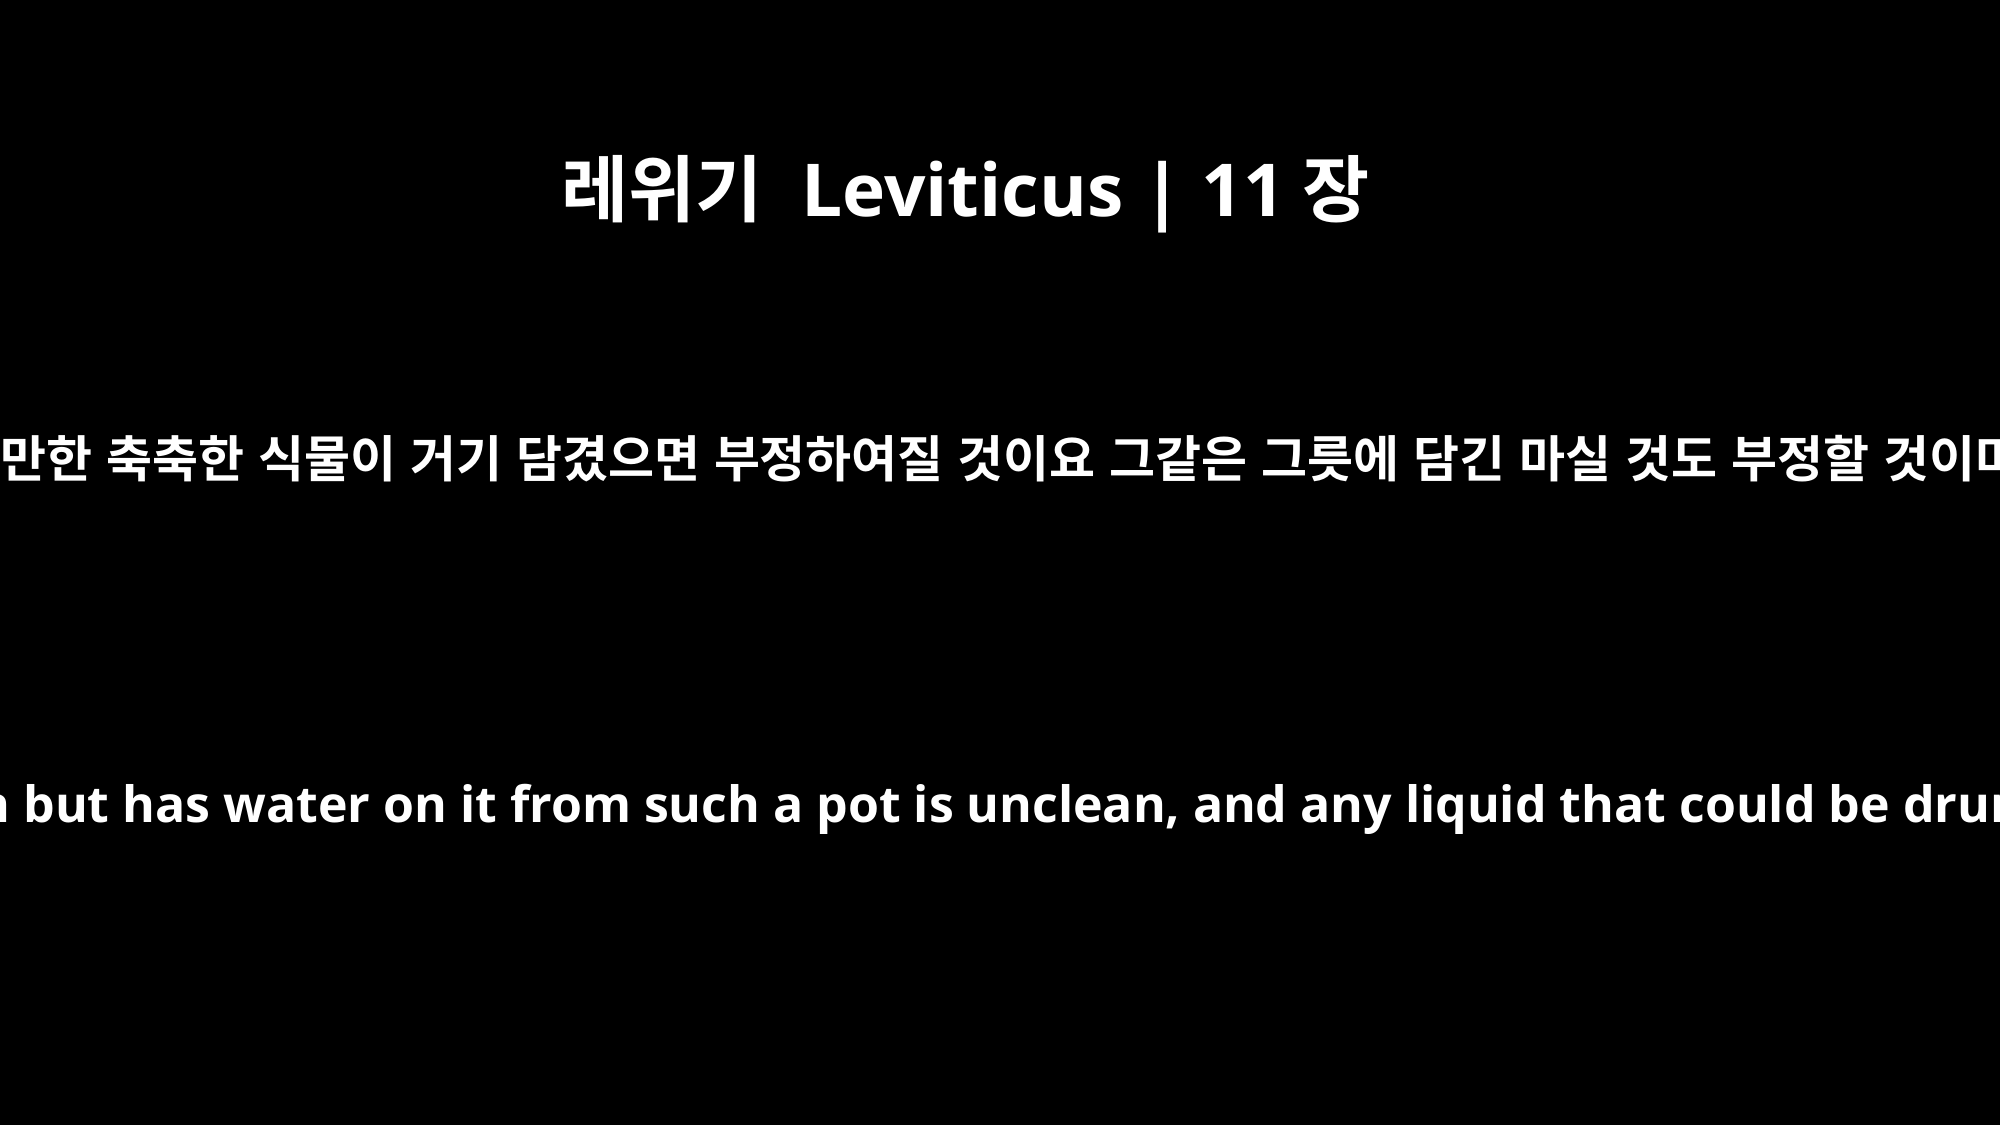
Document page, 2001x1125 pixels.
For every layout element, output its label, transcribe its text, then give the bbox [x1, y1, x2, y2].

text_box Any food that could be eaten but has water on it from such a pot is unclean, and any liquid that could be drunk from it is unclean. [0, 764, 2000, 840]
text_box 레위기 Leviticus | 11장 [546, 136, 1386, 239]
text_box 34 먹을 만한 축축한 식물이 거기 담겼으면 부정하여질 것이요 그같은 그릇에 담긴 마실 것도 부정할 것이며 [0, 359, 2000, 495]
